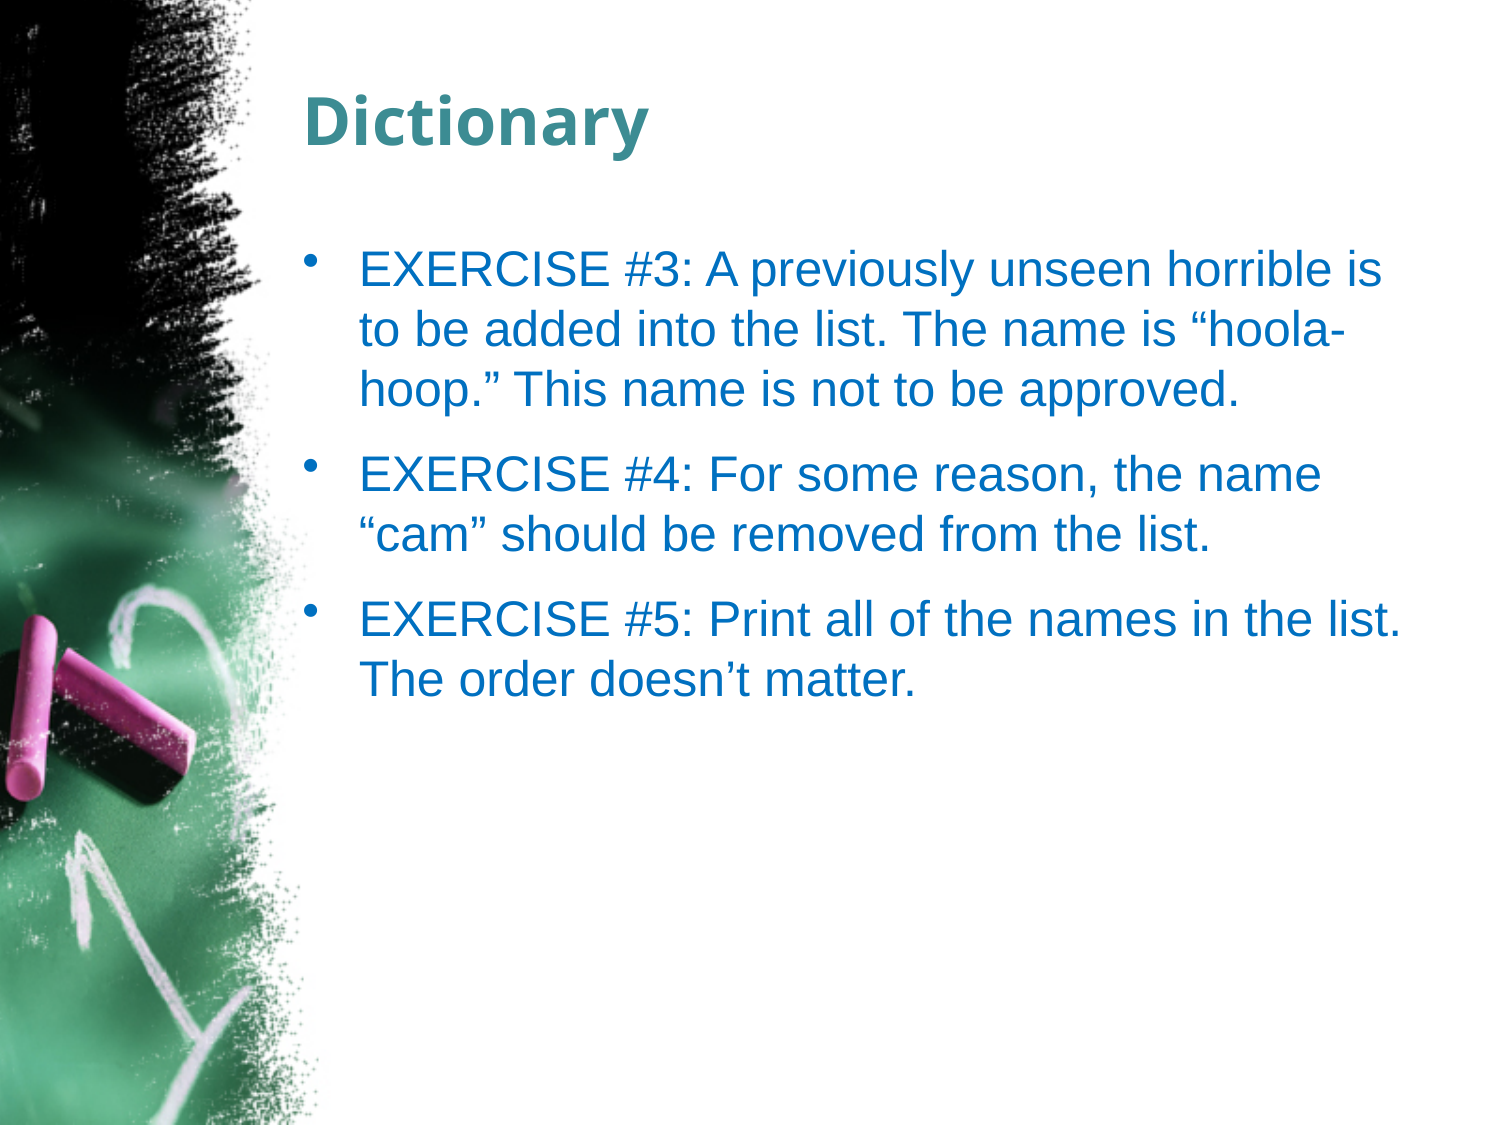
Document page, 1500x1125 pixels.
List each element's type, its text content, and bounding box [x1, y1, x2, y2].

title Dictionary [287, 50, 1438, 188]
list EXERCISE #3: A previously unseen horrible is to be added into the list. The name is “hoola-hoop.” This name is not to be approved. EXERCISE #4: For some reason, the name “cam” should be removed from the list. EXERCISE #5: Print all of the names in the list. The order doesn’t matter. [287, 228, 1438, 979]
picture [0, 0, 1500, 1125]
